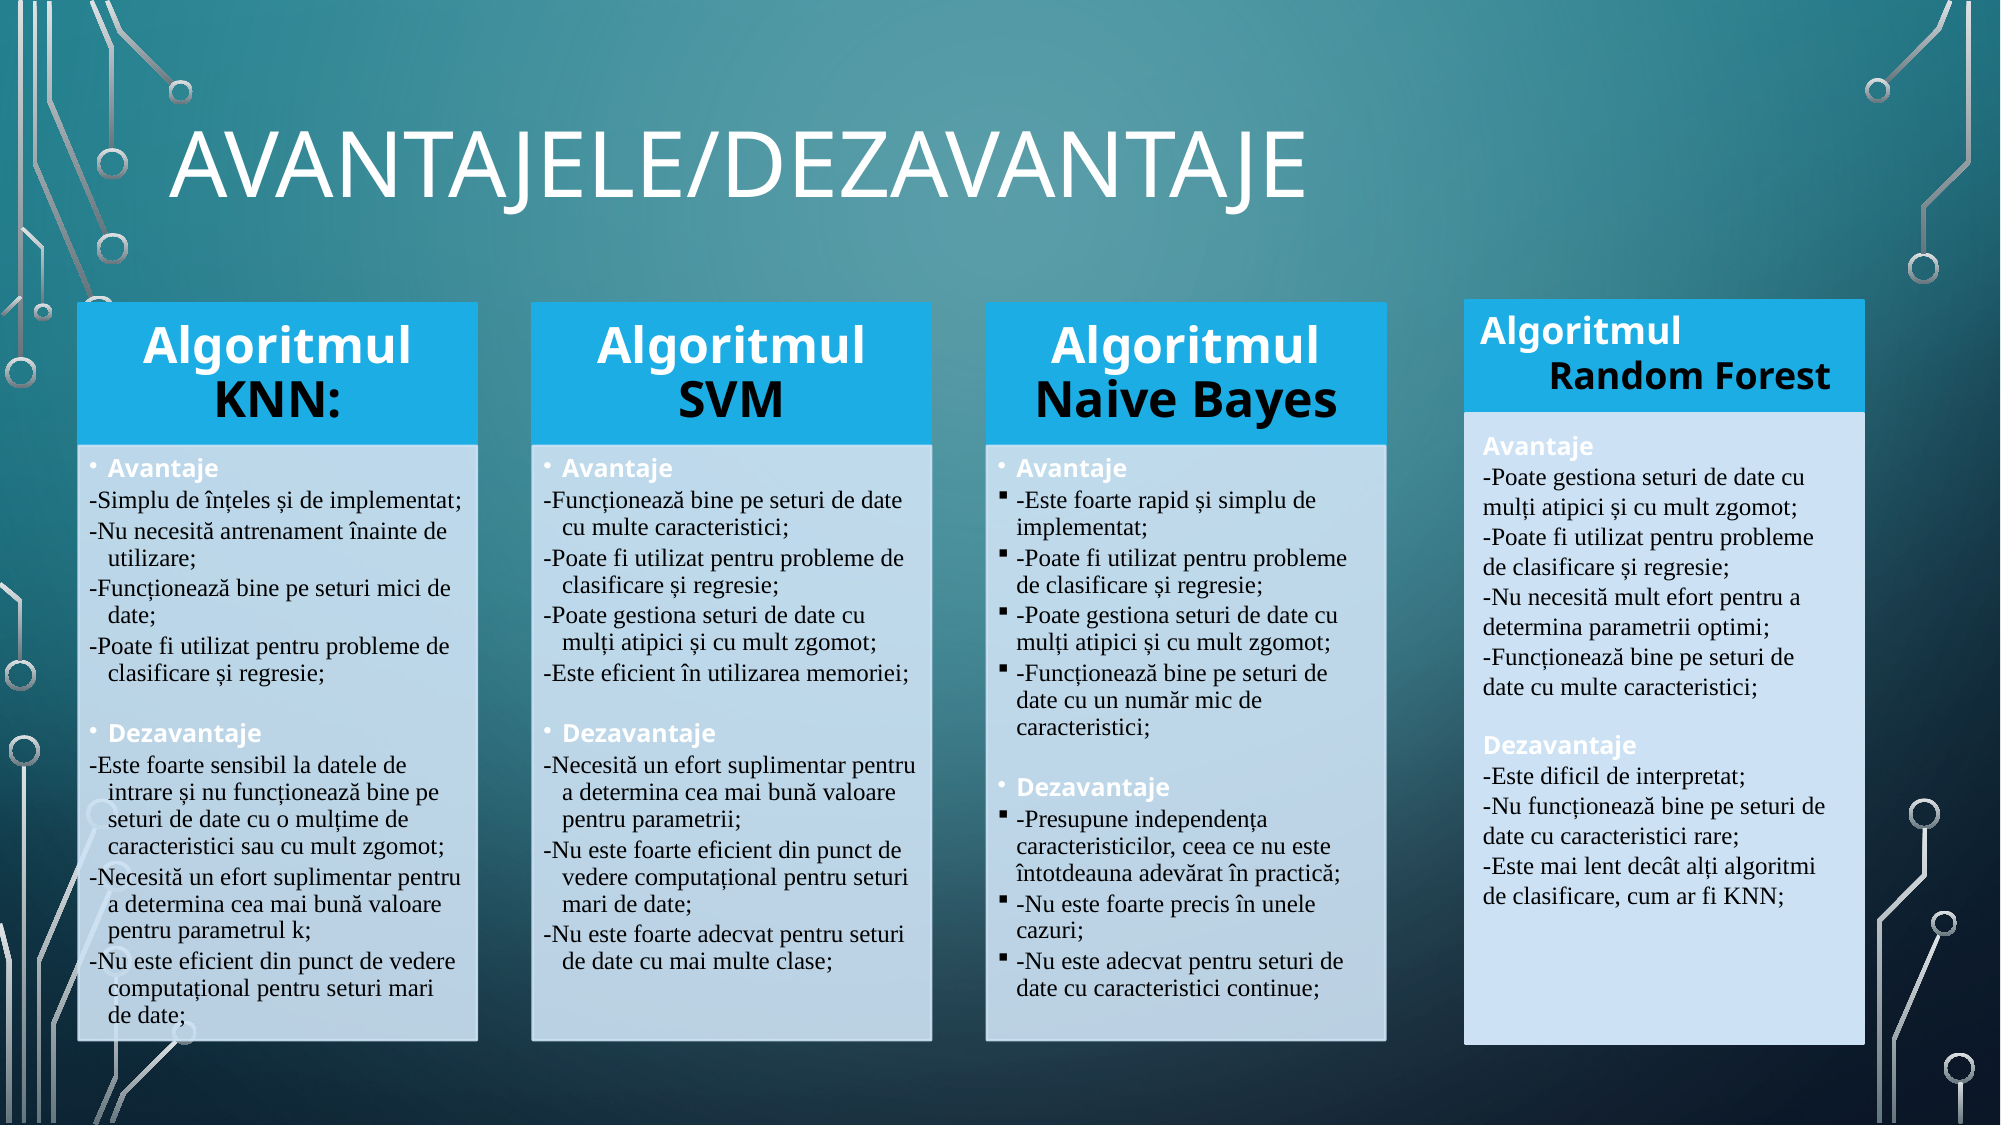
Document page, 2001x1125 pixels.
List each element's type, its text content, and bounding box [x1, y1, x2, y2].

title Avantajele/Dezavantaje [154, 46, 1780, 289]
text_box Algoritmul Random Forest [1464, 299, 1865, 412]
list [77, 299, 1386, 1045]
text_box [1465, 412, 1865, 1045]
